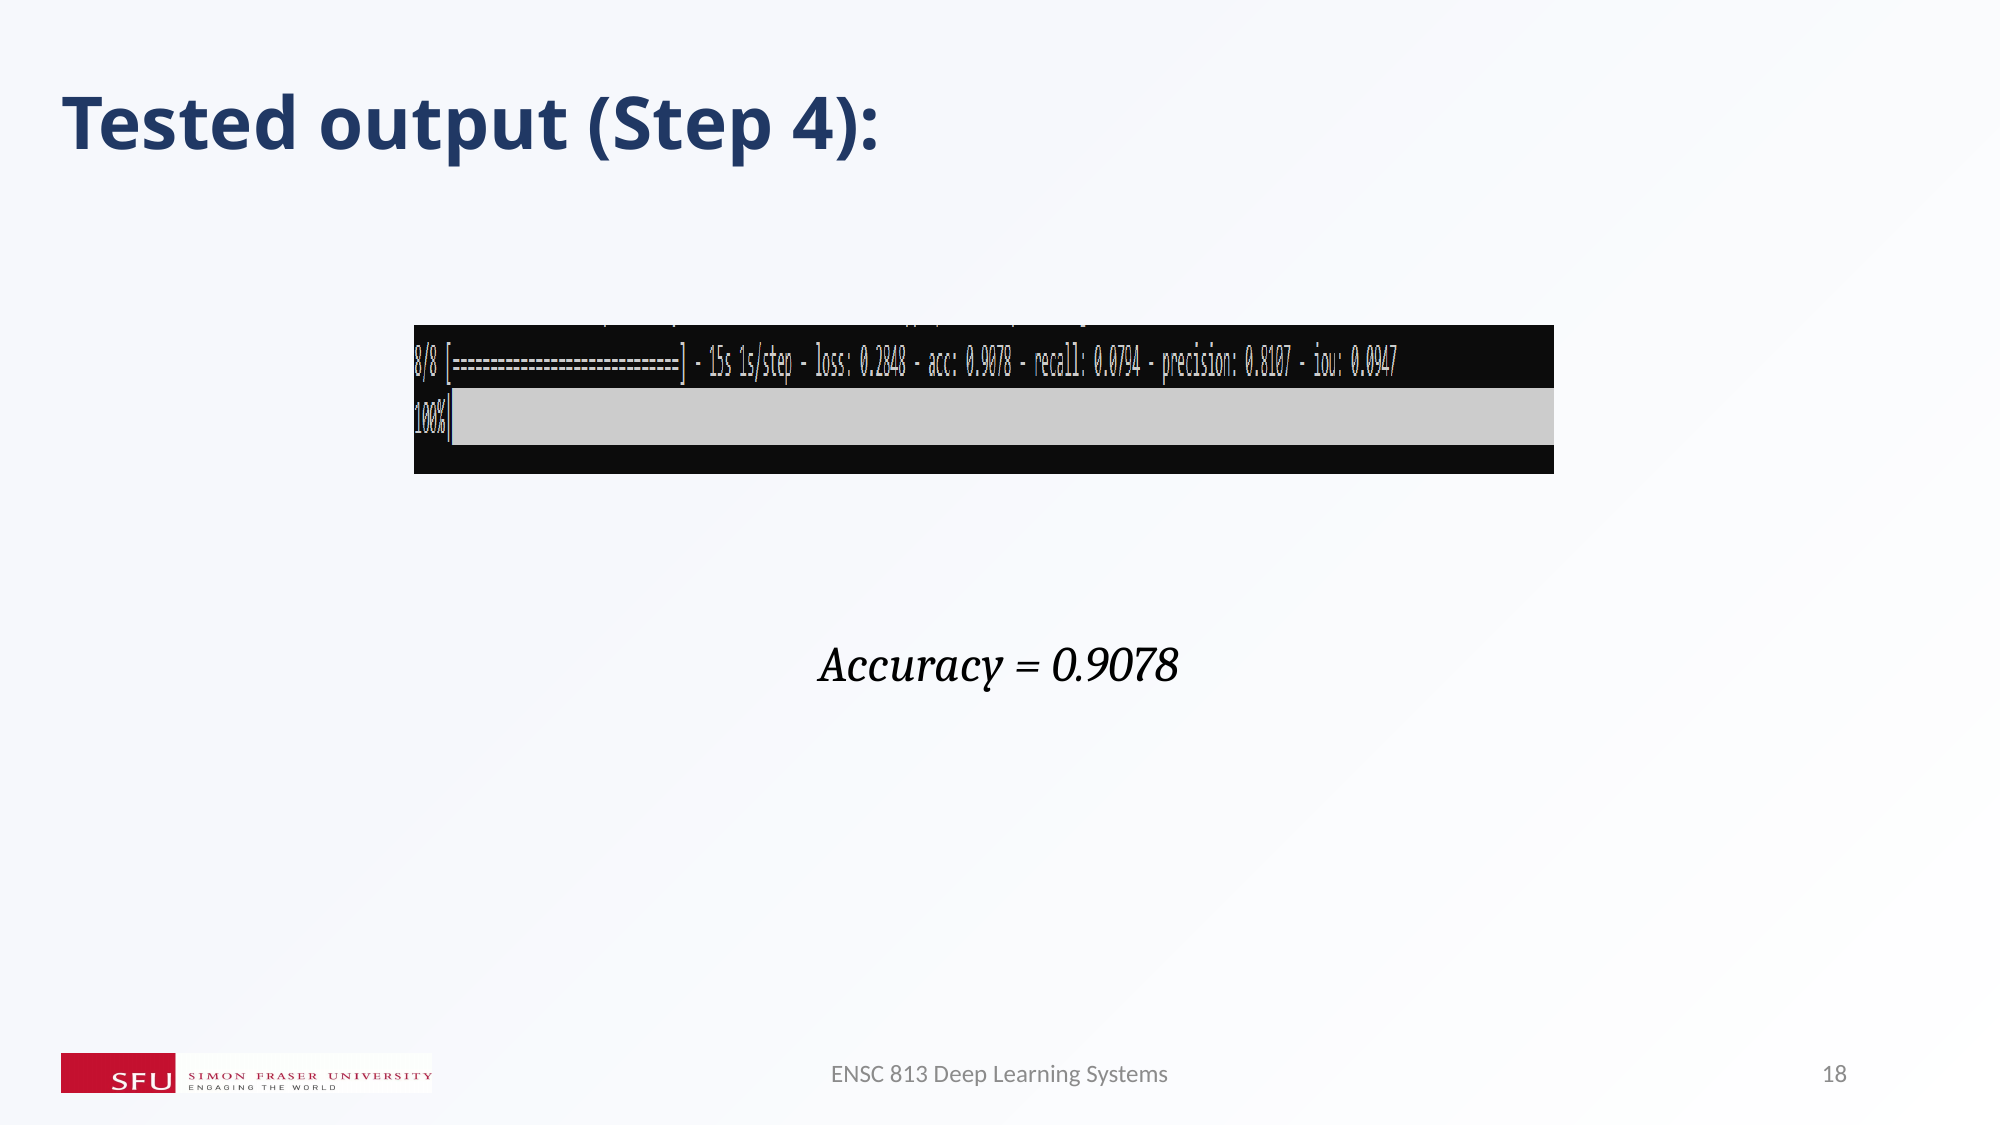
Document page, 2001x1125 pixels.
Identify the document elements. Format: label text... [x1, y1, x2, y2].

picture [414, 325, 1554, 474]
footer ENSC 813 Deep Learning Systems [662, 1042, 1338, 1103]
slide_number 18 [1412, 1042, 1863, 1103]
text_box Accuracy = 0.9078 [803, 624, 1554, 700]
picture [61, 1053, 432, 1093]
text_box Tested output (Step 4): [46, 52, 919, 200]
